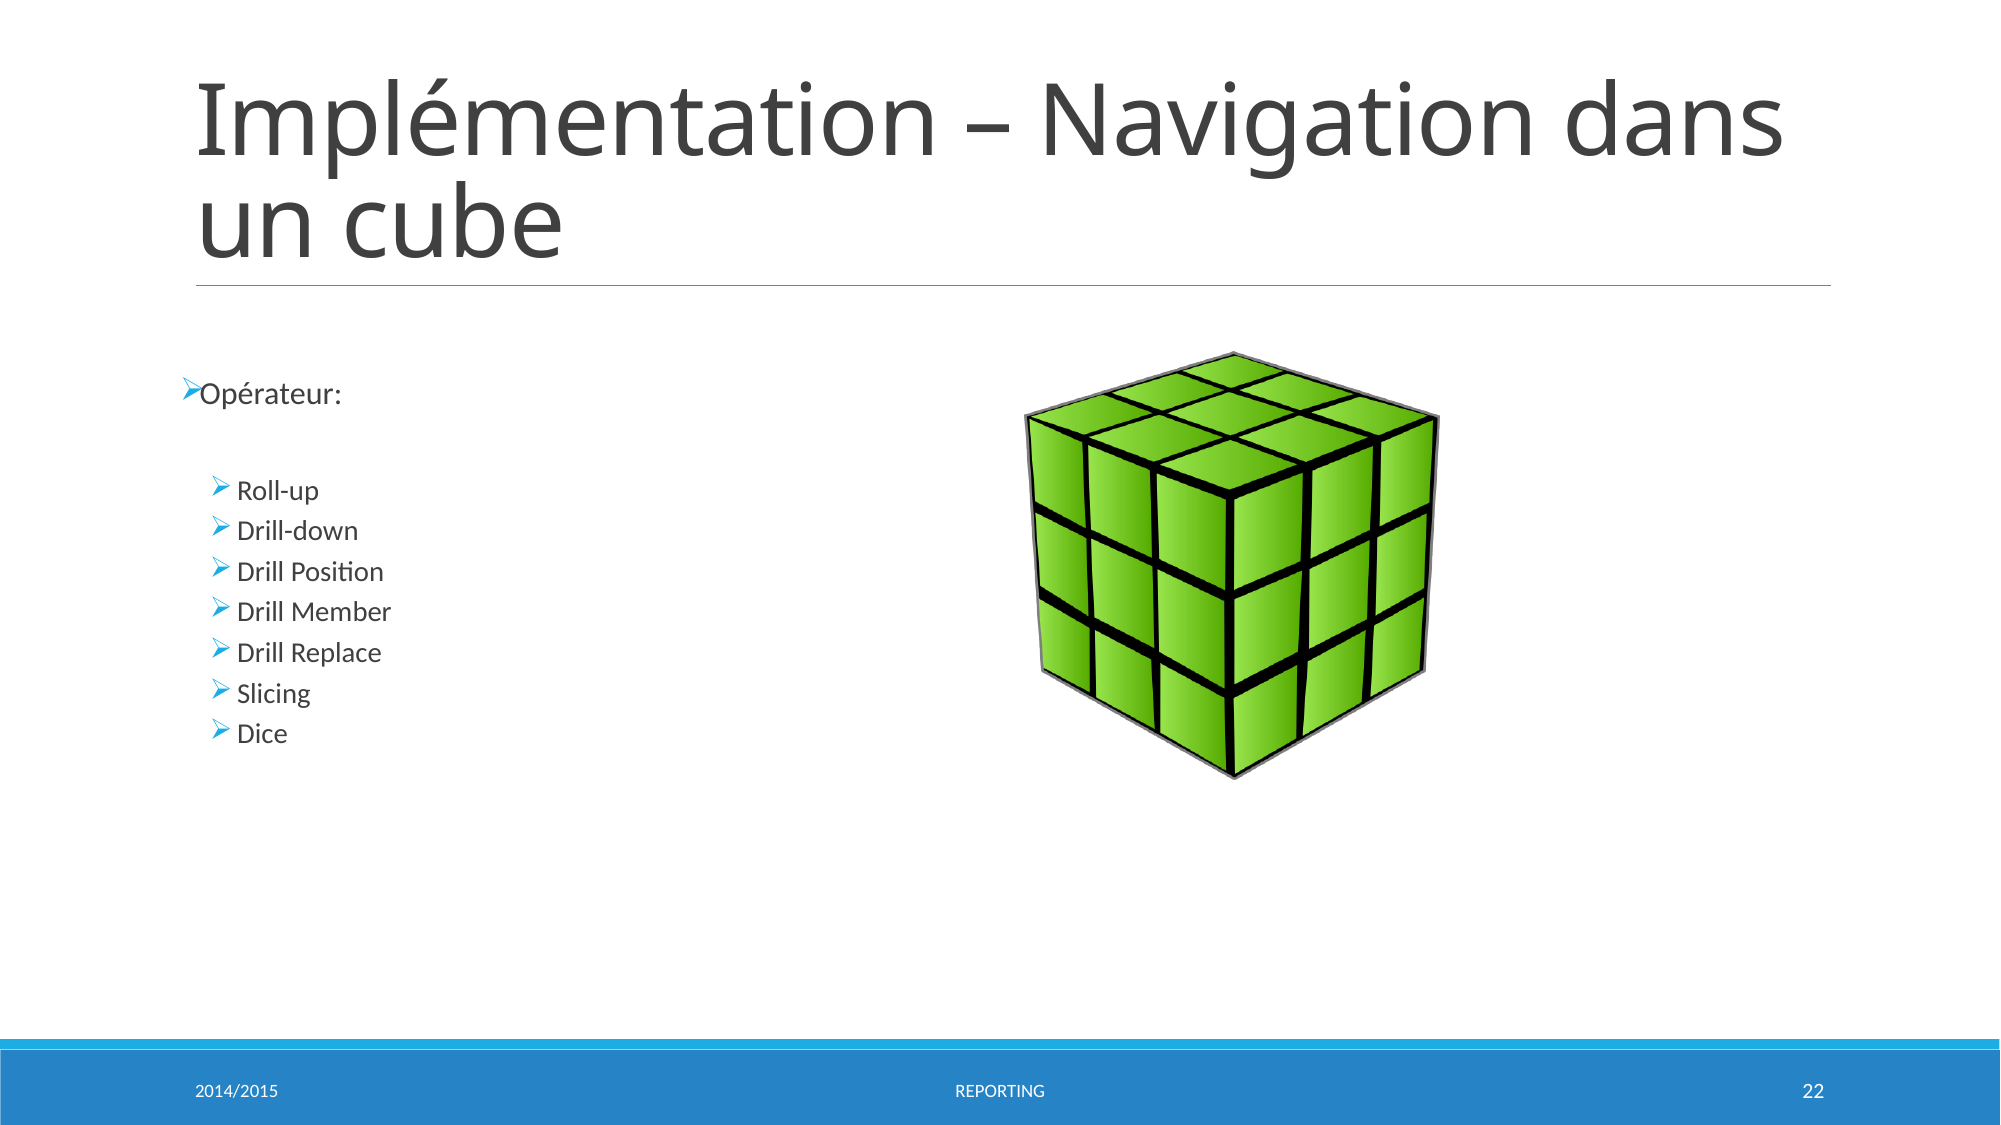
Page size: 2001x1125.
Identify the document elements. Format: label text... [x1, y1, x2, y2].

picture [1023, 351, 1440, 781]
title Implémentation – Navigation dans un cube [180, 47, 1830, 285]
slide_number 2014/2015 [180, 1059, 586, 1120]
slide_number 22 [1624, 1059, 1840, 1120]
footer Reporting [604, 1059, 1396, 1120]
list Opérateur: Roll-up Drill-down Drill Position Drill Member Drill Replace Slicing Dice [180, 369, 975, 760]
